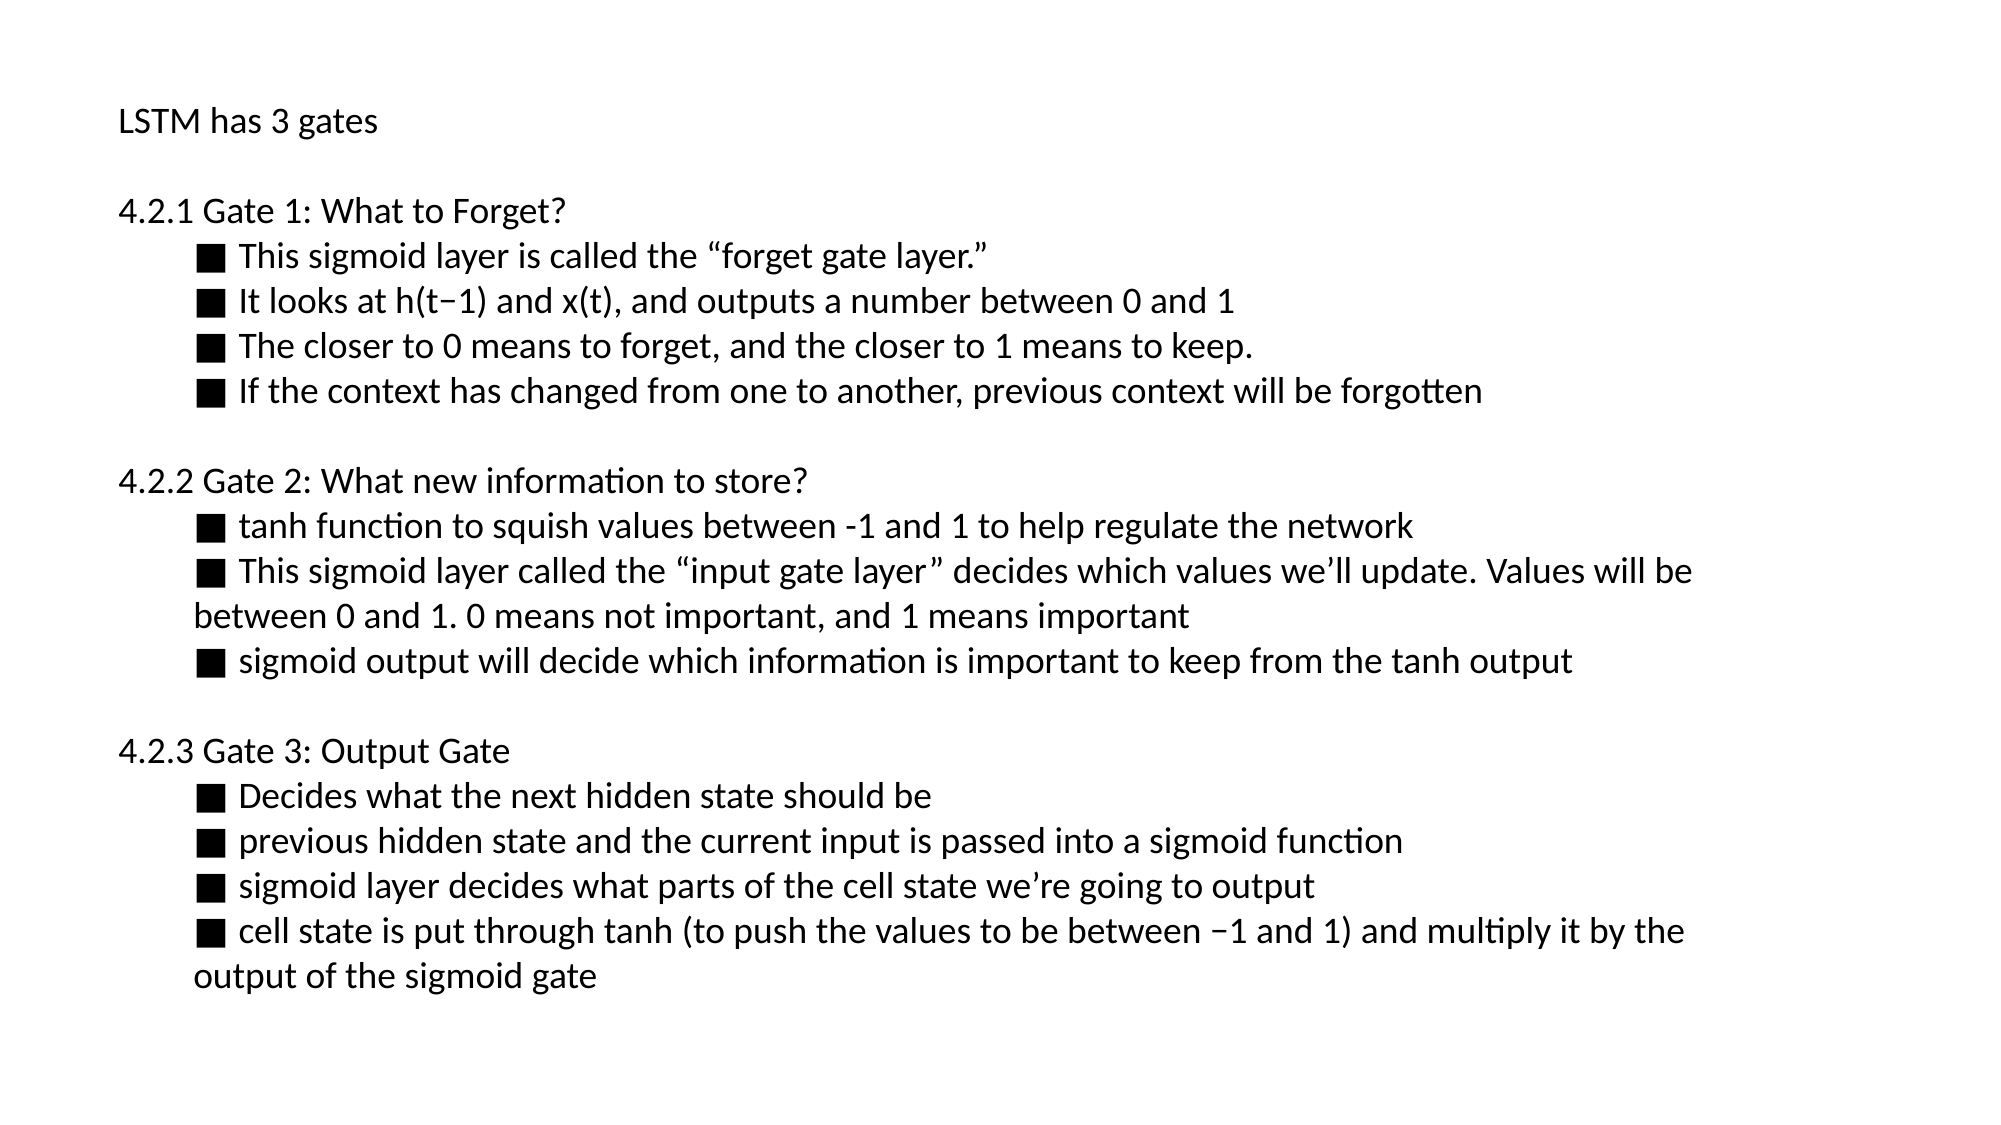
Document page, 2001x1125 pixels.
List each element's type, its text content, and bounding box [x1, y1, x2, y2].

text_box LSTM has 3 gates 4.2.1 Gate 1: What to Forget? ■ This sigmoid layer is called the “forget gate layer.” ■ It looks at h(t−1) and x(t), and outputs a number between 0 and 1 ■ The closer to 0 means to forget, and the closer to 1 means to keep. ■ If the context has changed from one to another, previous context will be forgotten 4.2.2 Gate 2: What new information to store? ■ tanh function to squish values between -1 and 1 to help regulate the network ■ This sigmoid layer called the “input gate layer” decides which values we’ll update. Values will be between 0 and 1. 0 means not important, and 1 means important ■ sigmoid output will decide which information is important to keep from the tanh output 4.2.3 Gate 3: Output Gate ■ Decides what the next hidden state should be ■ previous hidden state and the current input is passed into a sigmoid function ■ sigmoid layer decides what parts of the cell state we’re going to output ■ cell state is put through tanh (to push the values to be between −1 and 1) and multiply it by the output of the sigmoid gate [103, 89, 1773, 1004]
